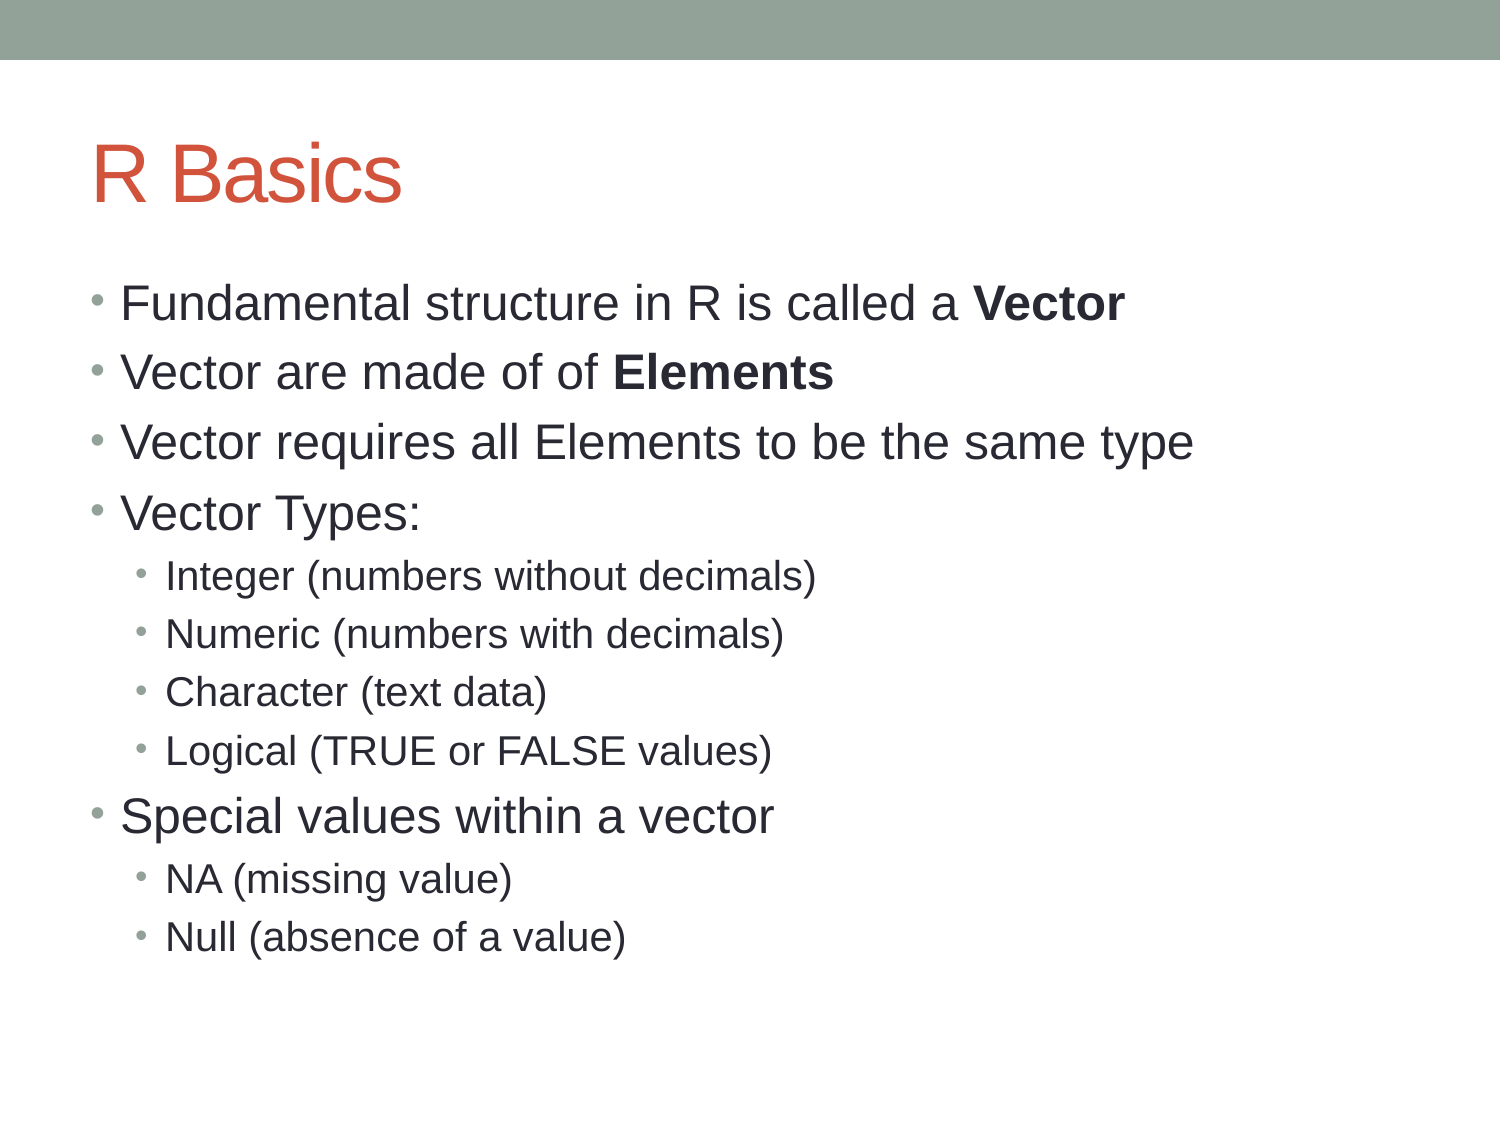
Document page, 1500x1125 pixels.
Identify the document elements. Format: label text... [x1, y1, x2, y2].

list Fundamental structure in R is called a Vector Vector are made of of Elements Vector requires all Elements to be the same type Vector Types: Integer (numbers without decimals) Numeric (numbers with decimals) Character (text data) Logical (TRUE or FALSE values) Special values within a vector NA (missing value) Null (absence of a value) [75, 262, 1425, 1063]
title R Basics [75, 87, 1425, 250]
